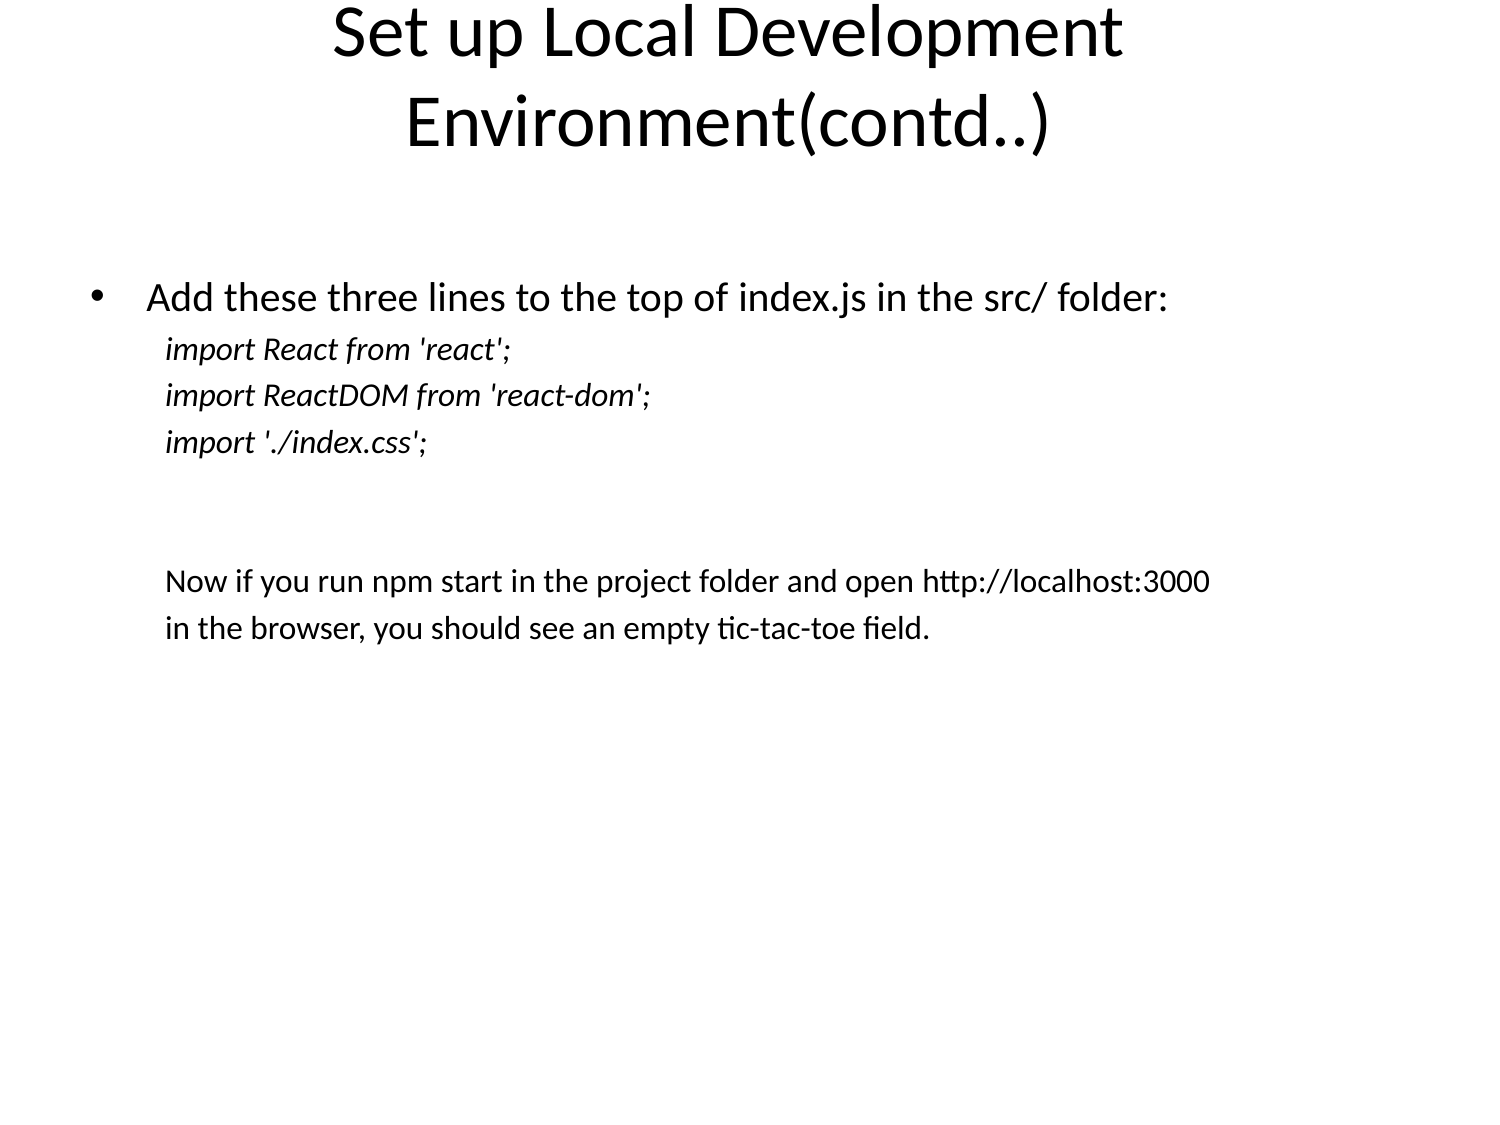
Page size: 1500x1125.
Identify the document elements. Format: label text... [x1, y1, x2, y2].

title Set up Local Development Environment(contd..) [0, 0, 1459, 233]
list Add these three lines to the top of index.js in the src/ folder: import React from 'react'; import ReactDOM from 'react-dom'; import './index.css'; Now if you run npm start in the project folder and open http://localhost:3000 in the browser, you should see an empty tic-tac-toe field. [75, 262, 1425, 1005]
